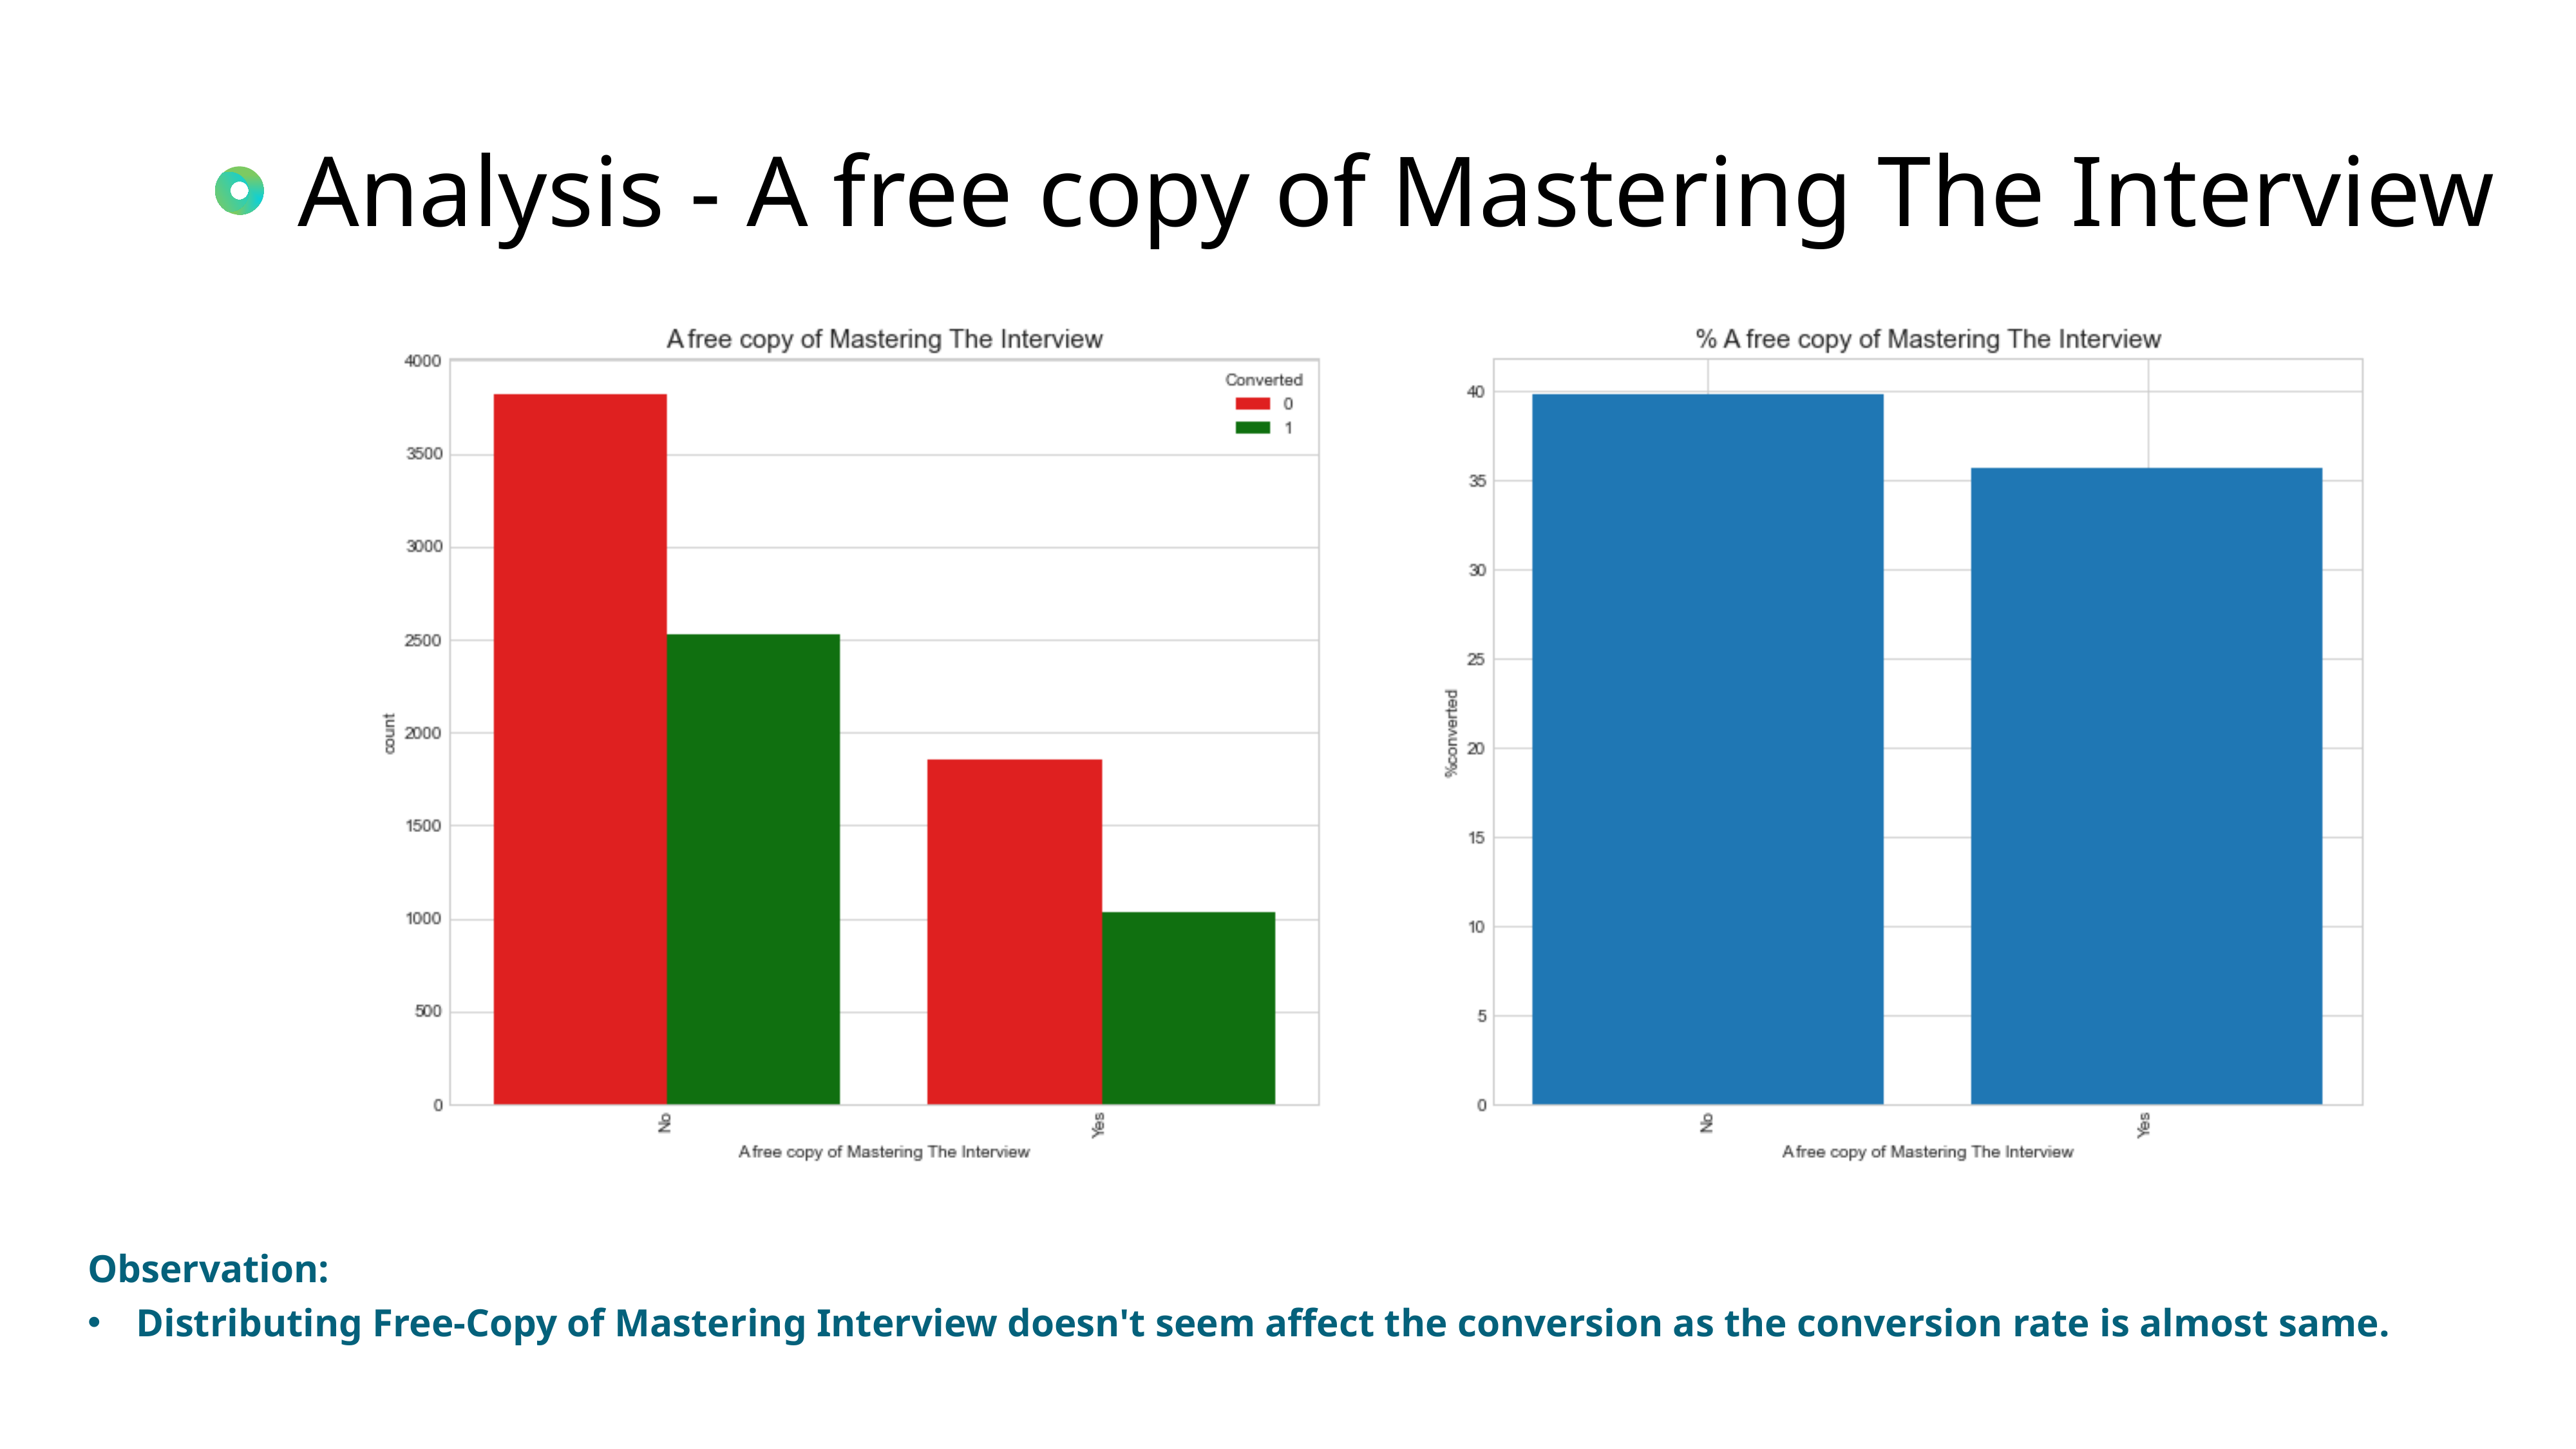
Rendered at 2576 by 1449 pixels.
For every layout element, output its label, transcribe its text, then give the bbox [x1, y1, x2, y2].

text_box Observation: Distributing Free-Copy of Mastering Interview doesn't seem affect the conversion as the conversion rate is almost same. [82, 1230, 2508, 1350]
text_box Analysis - A free copy of Mastering The Interview [292, 124, 2501, 251]
picture [370, 317, 2374, 1173]
